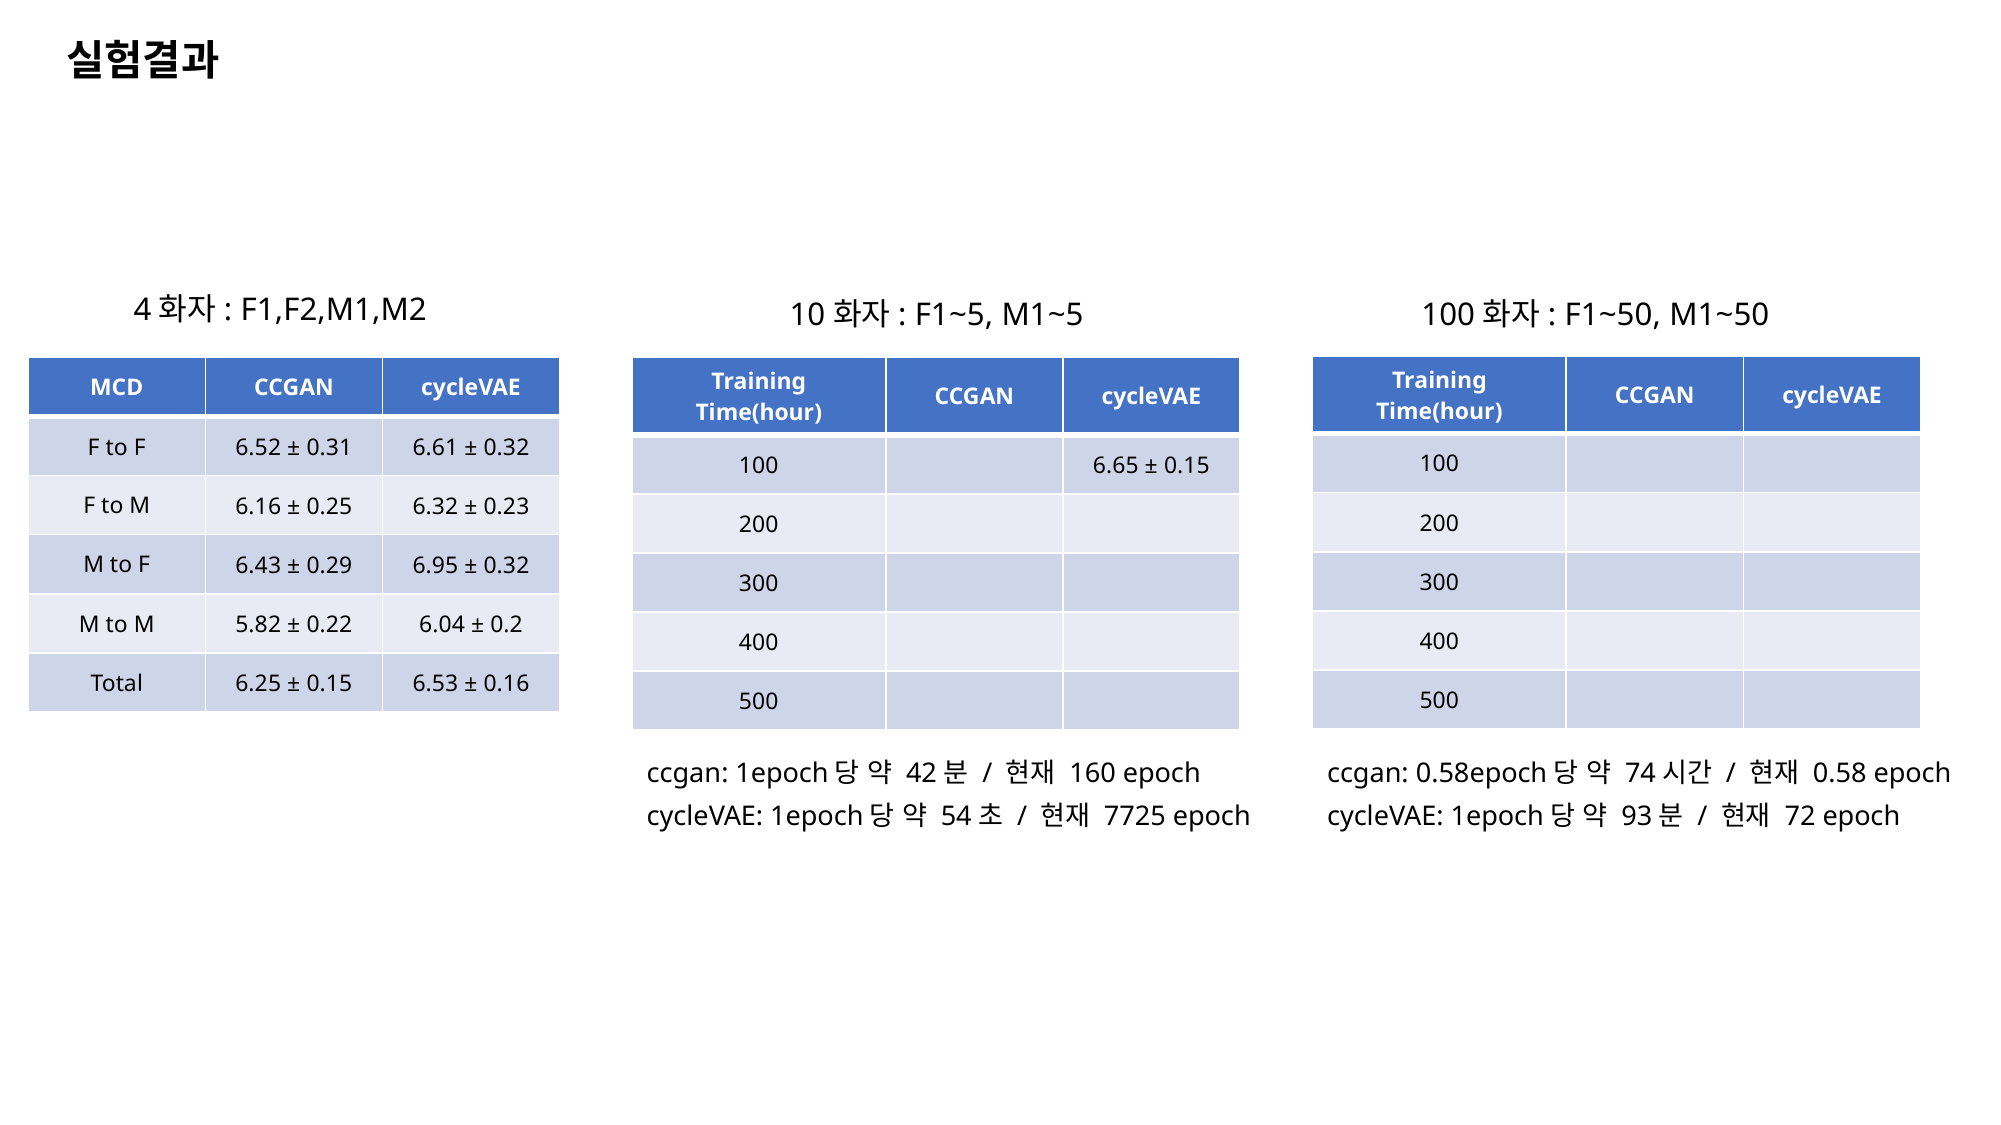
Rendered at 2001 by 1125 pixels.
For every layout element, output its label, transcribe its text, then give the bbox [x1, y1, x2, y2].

table_cell [1744, 671, 1920, 728]
table_cell 400 [1313, 612, 1565, 669]
table_header Training Time(hour) [633, 358, 885, 432]
text_box 4화자: F1,F2,M1,M2 [118, 281, 469, 334]
table_cell 100 [633, 438, 885, 493]
table_header MCD [29, 358, 205, 414]
table_cell 6.65 ± 0.15 [1064, 438, 1239, 493]
table_header Training Time(hour) [1313, 357, 1565, 431]
table_cell 6.43 ± 0.29 [206, 535, 382, 593]
table_cell 6.53 ± 0.16 [383, 654, 559, 711]
table_cell [1064, 554, 1239, 611]
table_cell [1567, 553, 1743, 610]
table_cell 500 [633, 672, 885, 729]
table_cell 6.95 ± 0.32 [383, 535, 559, 593]
table_cell [1567, 493, 1743, 551]
table_cell 400 [633, 613, 885, 670]
table_cell F to F [29, 419, 205, 475]
table_cell 100 [1313, 436, 1565, 492]
table_cell 6.25 ± 0.15 [206, 654, 382, 711]
table_header CCGAN [206, 358, 382, 414]
table_cell F to M [29, 476, 205, 534]
table_cell [887, 495, 1062, 552]
text_box 10화자: F1~5, M1~5 [774, 286, 1188, 340]
table_cell M to F [29, 535, 205, 593]
table_header CCGAN [1567, 357, 1743, 431]
table_cell [1567, 671, 1743, 728]
table_cell [887, 554, 1062, 611]
table_cell 6.52 ± 0.31 [206, 419, 382, 475]
text_box ccgan: 0.58epoch당 약 74시간 / 현재 0.58 epoch cycleVAE: 1epoch당 약 93분 / 현재 72 epoch [1312, 738, 2000, 838]
table_header cycleVAE [1744, 357, 1920, 431]
table_cell 5.82 ± 0.22 [206, 595, 382, 652]
table_cell [1064, 495, 1239, 552]
text_box ccgan: 1epoch당 약 42분 / 현재 160 epoch cycleVAE: 1epoch당 약 54초 / 현재 7725 epoch [631, 738, 1283, 838]
table_header cycleVAE [1064, 358, 1239, 432]
table_cell 300 [1313, 553, 1565, 610]
table_cell [1744, 493, 1920, 551]
table_cell 6.32 ± 0.23 [383, 476, 559, 534]
table_cell [887, 613, 1062, 670]
table_cell [887, 438, 1062, 493]
table_header cycleVAE [383, 358, 559, 414]
table_cell [1567, 612, 1743, 669]
table_cell [1567, 436, 1743, 492]
table_cell [1064, 613, 1239, 670]
table_cell 6.61 ± 0.32 [383, 419, 559, 475]
table_cell 500 [1313, 671, 1565, 728]
table_cell [1744, 553, 1920, 610]
text_box 실험결과 [51, 25, 235, 91]
table_cell Total [29, 654, 205, 711]
table_cell 6.04 ± 0.2 [383, 595, 559, 652]
table_cell 200 [1313, 493, 1565, 551]
table_cell [887, 672, 1062, 729]
table_header CCGAN [887, 358, 1062, 432]
table_cell [1744, 612, 1920, 669]
table_cell 6.16 ± 0.25 [206, 476, 382, 534]
table_cell M to M [29, 595, 205, 652]
table_cell 300 [633, 554, 885, 611]
table_cell 200 [633, 495, 885, 552]
table_cell [1064, 672, 1239, 729]
table_cell [1744, 436, 1920, 492]
text_box 100화자: F1~50, M1~50 [1406, 286, 1853, 340]
